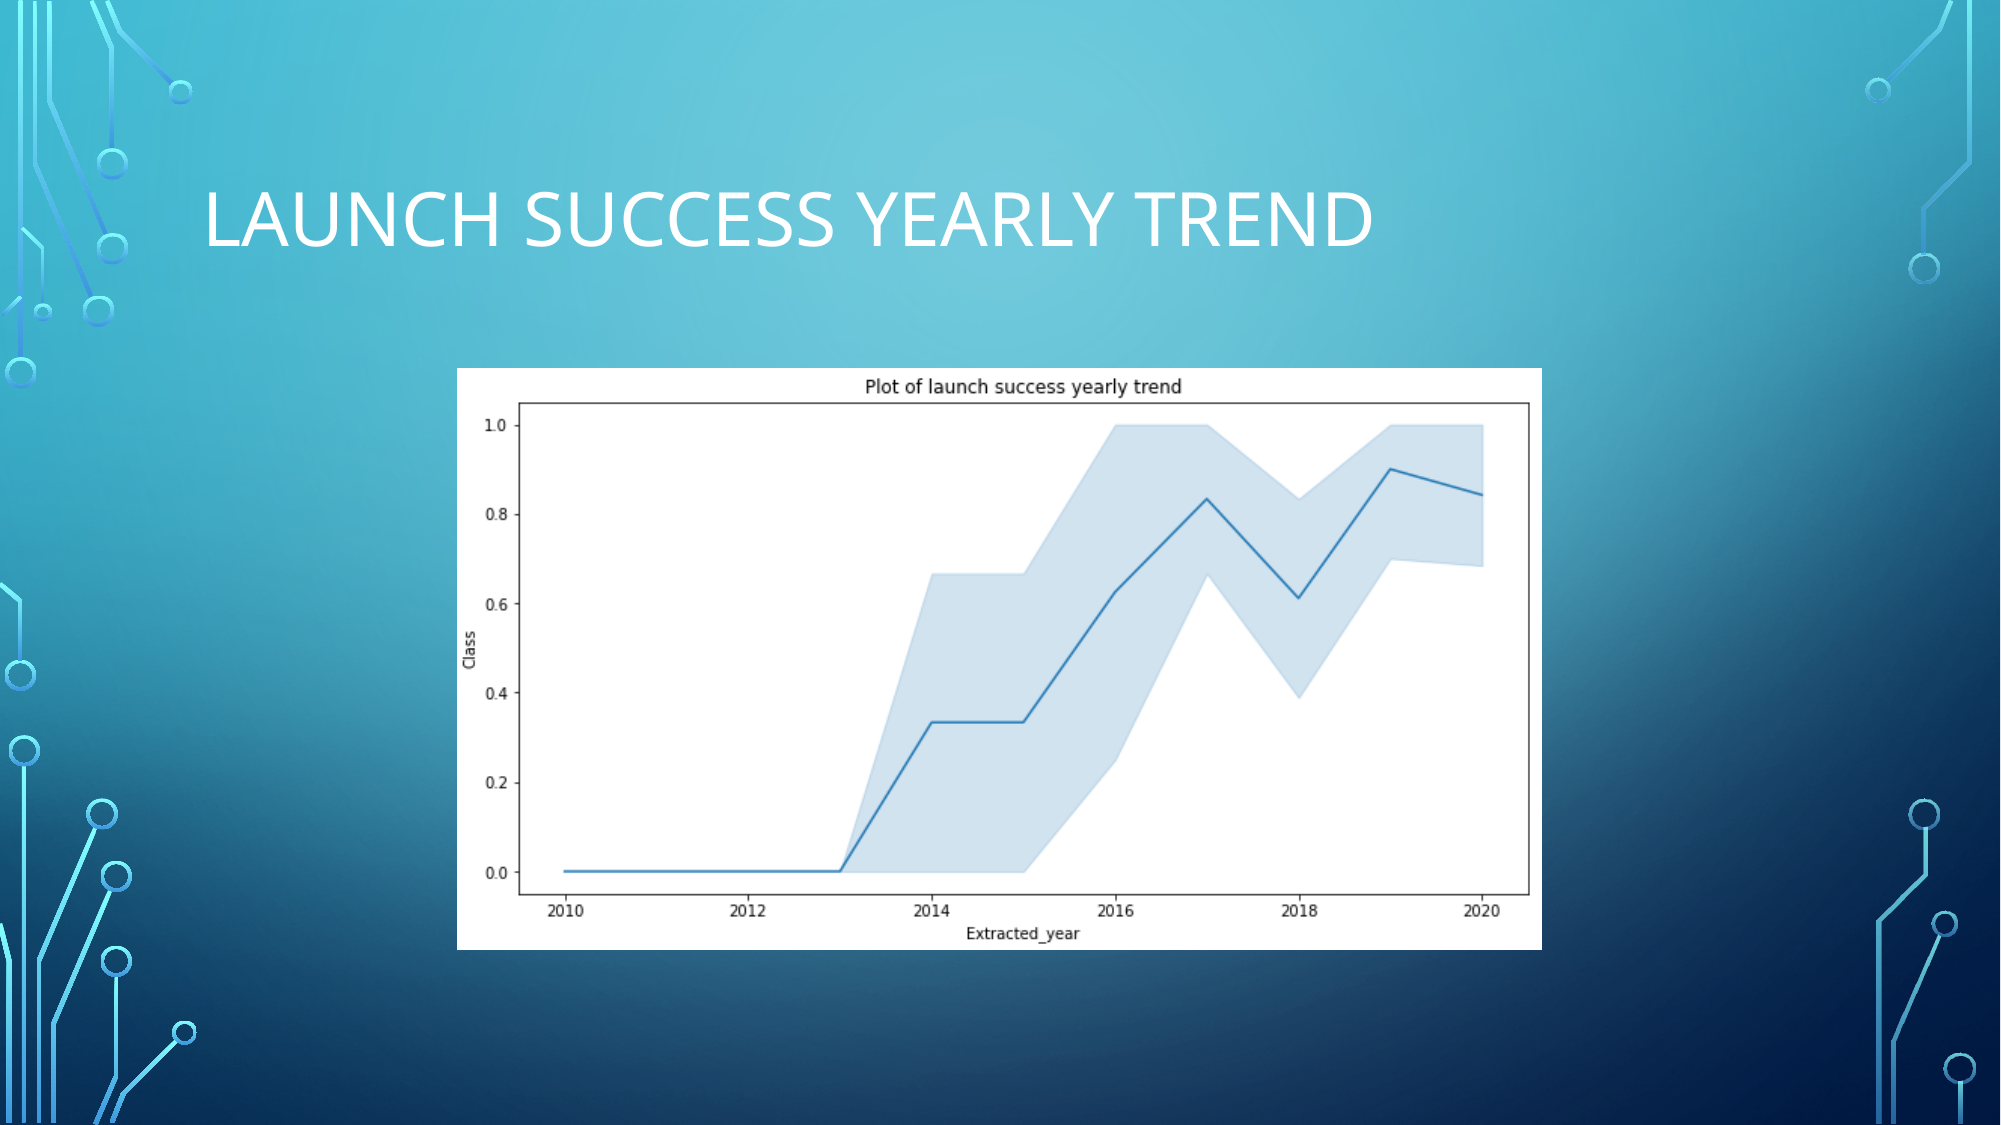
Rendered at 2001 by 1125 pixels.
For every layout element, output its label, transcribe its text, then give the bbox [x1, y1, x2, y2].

title Launch Success Yearly Trend [187, 101, 1813, 344]
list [457, 368, 1542, 951]
